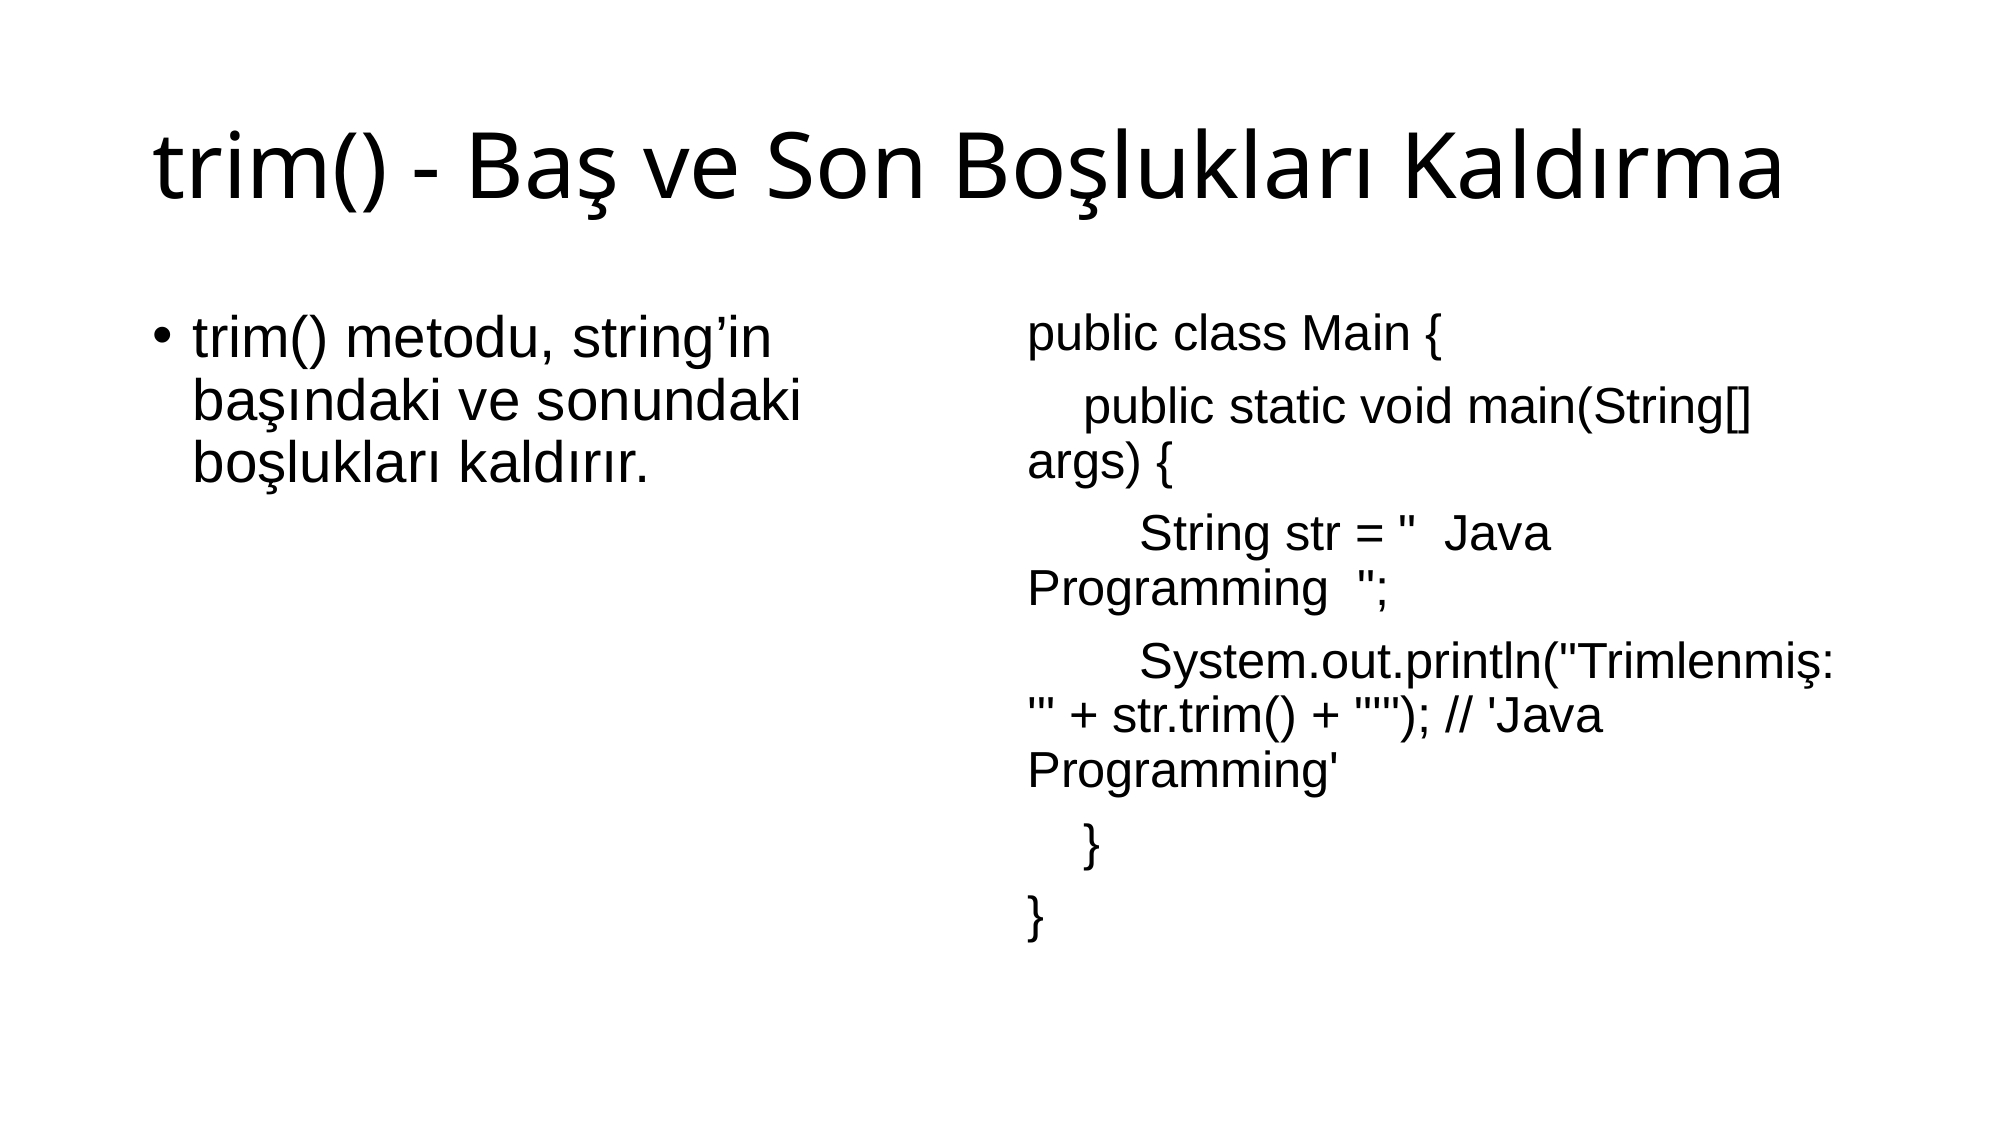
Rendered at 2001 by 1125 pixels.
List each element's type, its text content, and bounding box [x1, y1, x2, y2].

list public class Main { public static void main(String[] args) { String str = " Java Programming "; System.out.println("Trimlenmiş: '" + str.trim() + "'"); // 'Java Programming' } } [1012, 299, 1863, 1014]
title trim() - Baş ve Son Boşlukları Kaldırma [137, 59, 1863, 278]
list trim() metodu, string’in başındaki ve sonundaki boşlukları kaldırır. [137, 299, 988, 1014]
